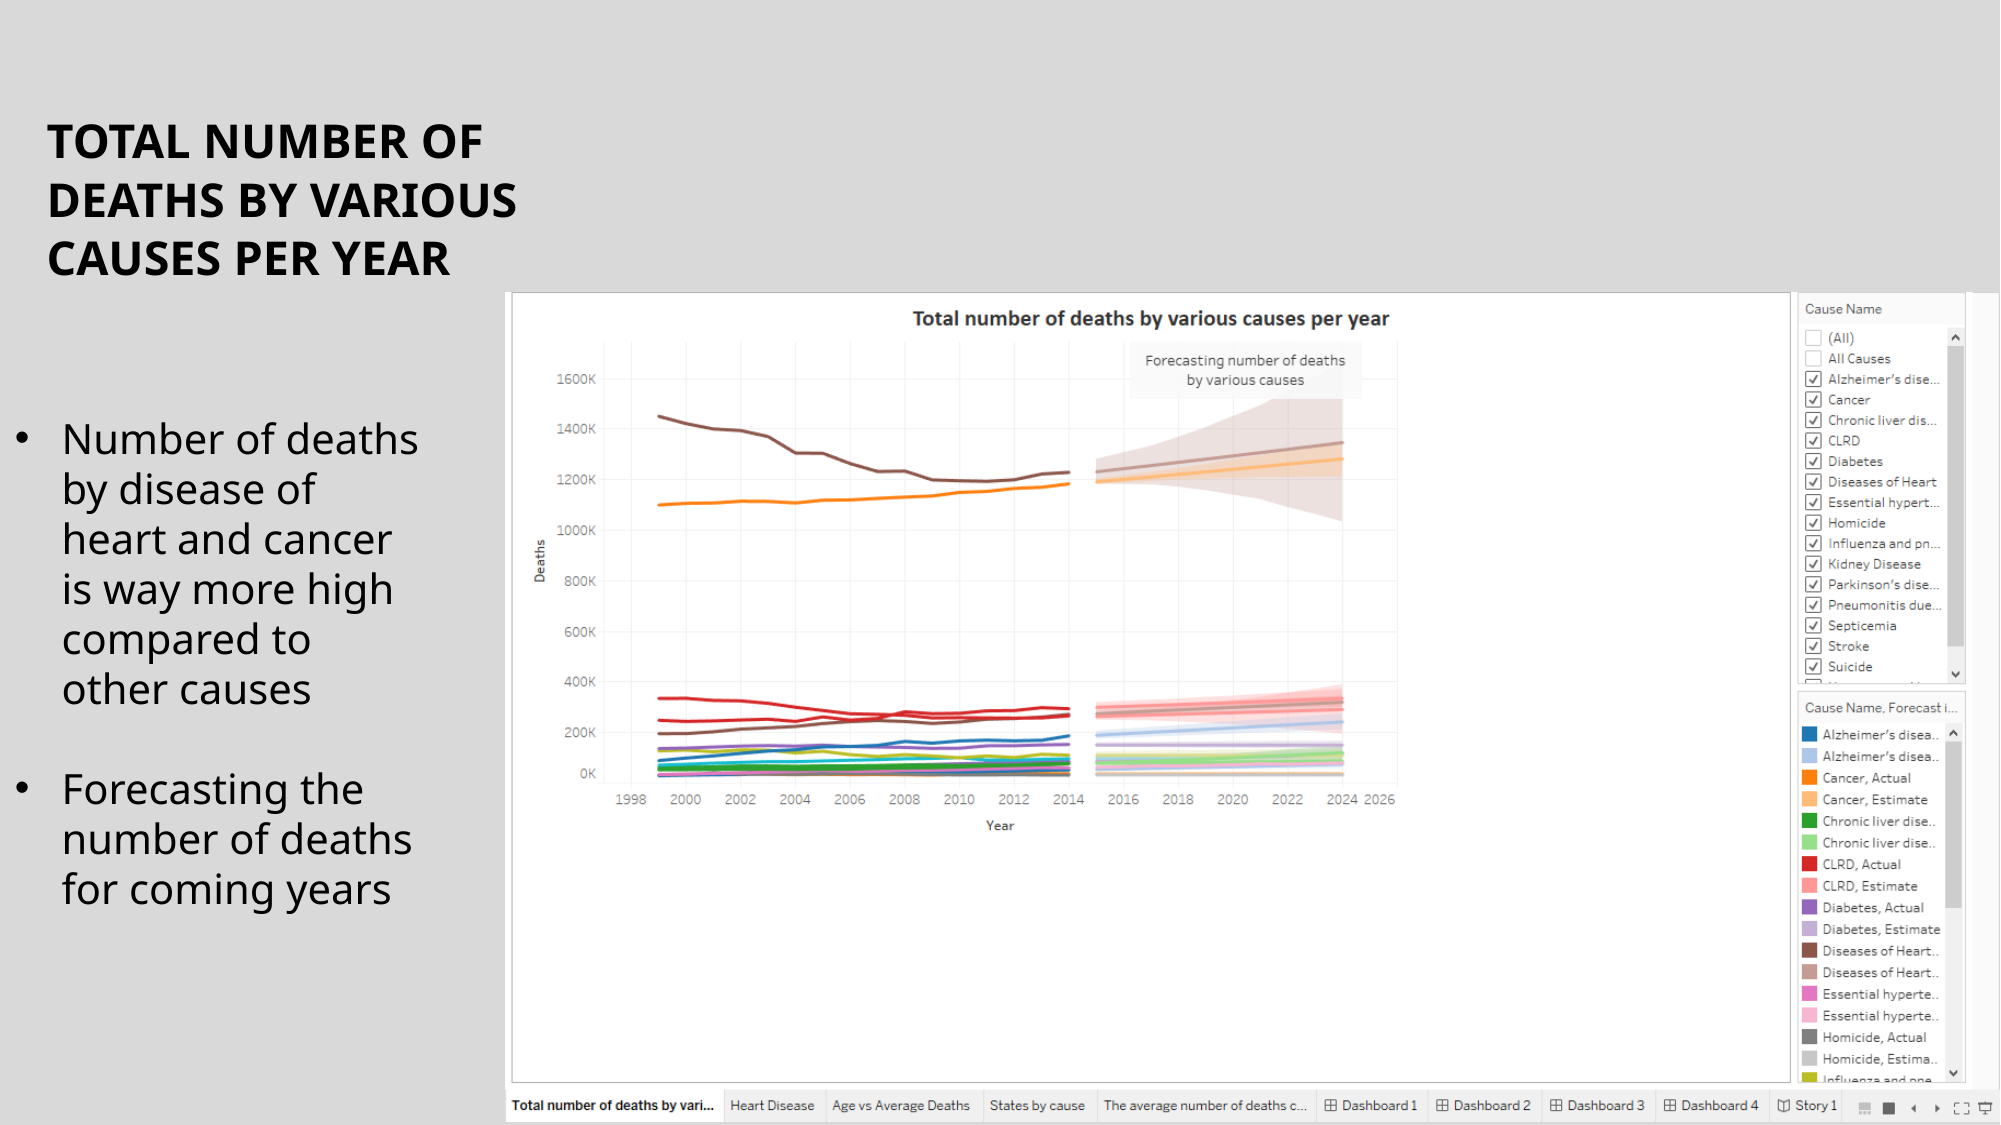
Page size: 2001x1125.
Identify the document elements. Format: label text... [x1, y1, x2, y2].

picture [505, 292, 2000, 1122]
title Total number of deaths by various causes per year [31, 98, 626, 293]
text_box Number of deaths by disease of heart and cancer is way more high compared to other causes Forecasting the number of deaths for coming years [0, 405, 441, 920]
